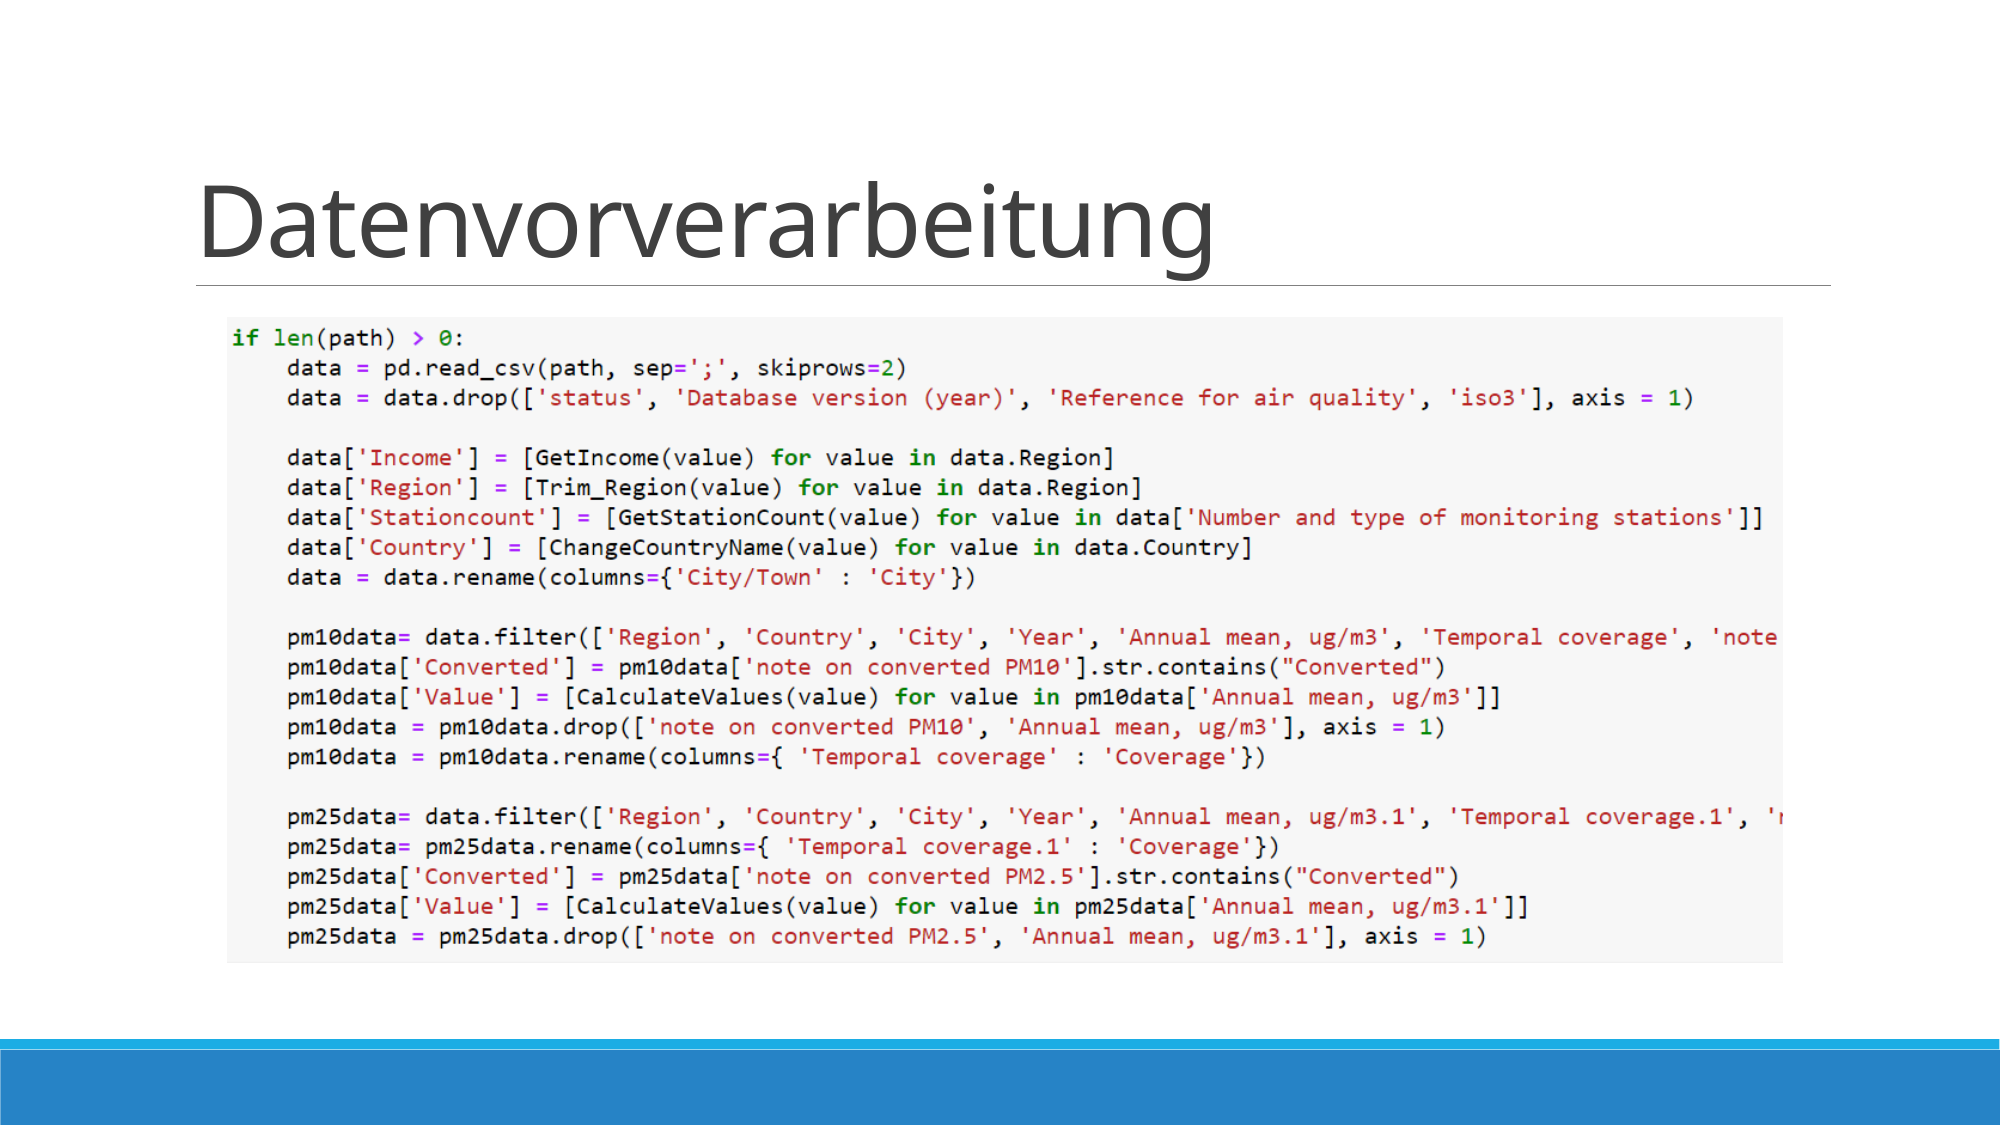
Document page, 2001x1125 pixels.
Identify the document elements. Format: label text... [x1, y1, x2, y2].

picture [226, 316, 1784, 964]
title Datenvorverarbeitung [180, 47, 1830, 285]
